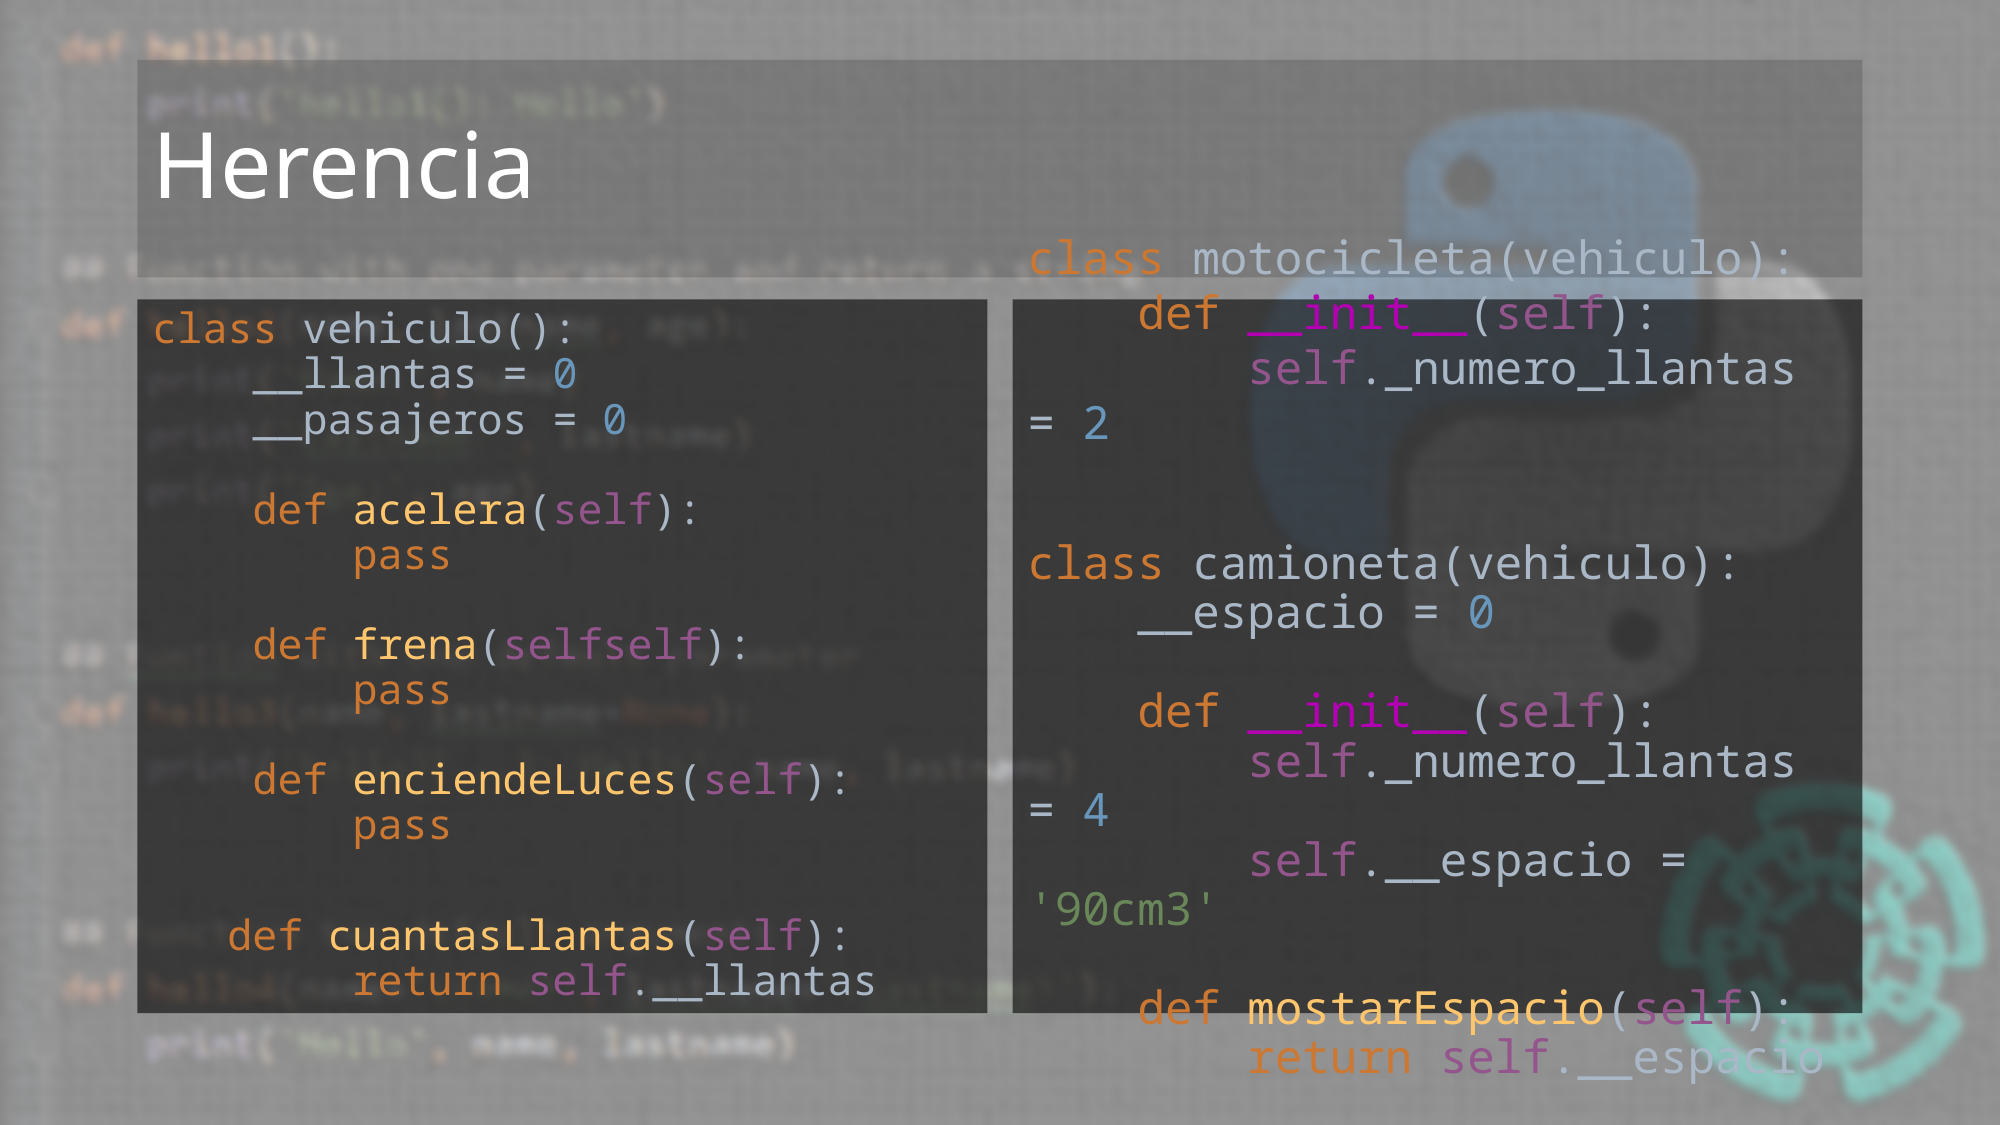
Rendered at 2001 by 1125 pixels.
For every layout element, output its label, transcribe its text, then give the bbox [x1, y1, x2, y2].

list class motocicleta(vehiculo): def __init__(self): self._numero_llantas = 2 class camioneta(vehiculo): __espacio = 0 def __init__(self): self._numero_llantas = 4 self.__espacio = '90cm3' def mostarEspacio(self): return self.__espacio [1012, 299, 1863, 1014]
list class vehiculo(): __llantas = 0 __pasajeros = 0 def acelera(self): pass def frena(selfself): pass def enciendeLuces(self): pass def cuantasLlantas(self): return self.__llantas [137, 299, 988, 1014]
title Herencia [137, 59, 1863, 278]
